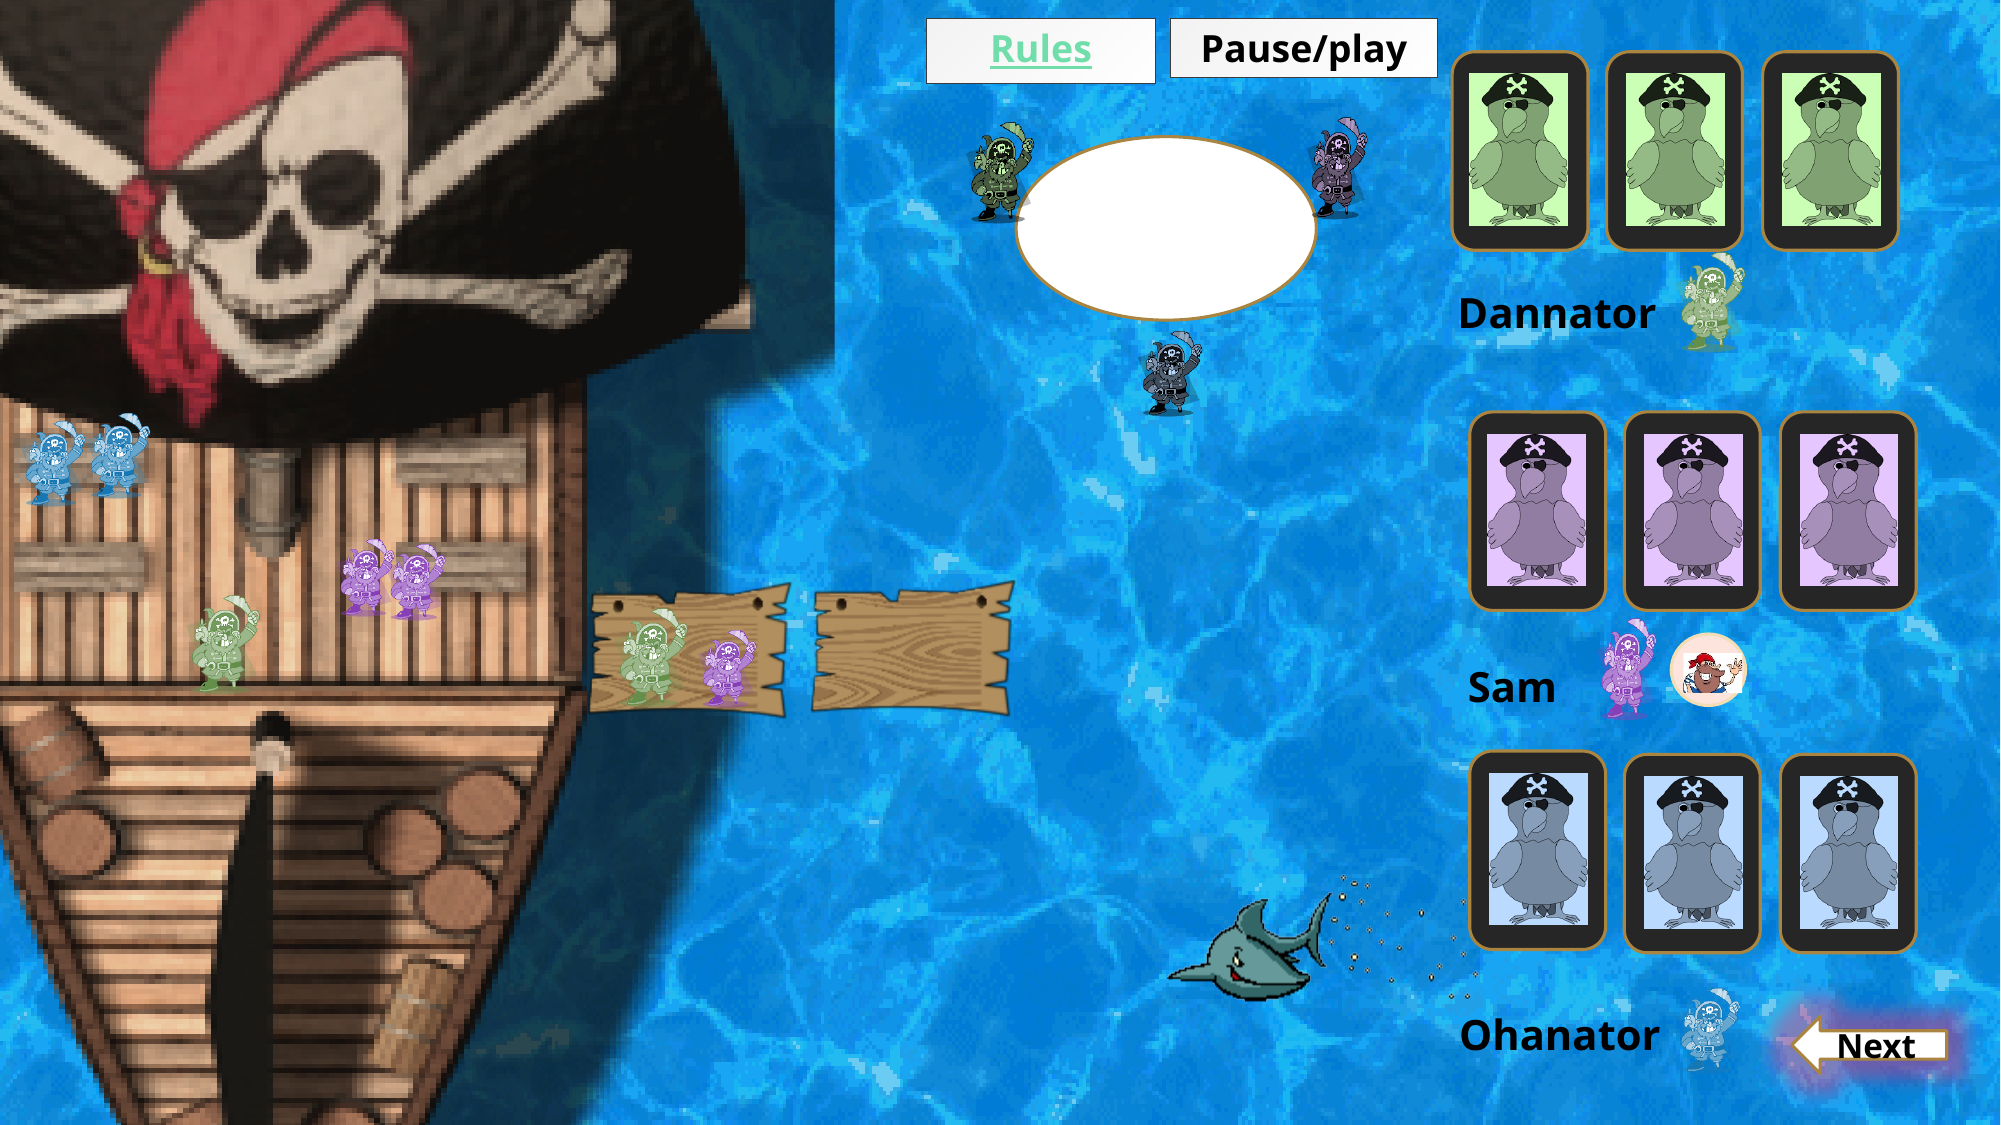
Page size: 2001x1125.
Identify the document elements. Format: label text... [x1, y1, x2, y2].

text_box [1014, 135, 1318, 322]
text_box [1761, 50, 1901, 252]
text_box [1778, 410, 1918, 612]
text_box [1622, 752, 1762, 955]
text_box Pause/play [1170, 18, 1438, 78]
picture [0, 0, 2001, 1125]
text_box Next [1790, 1015, 1949, 1075]
text_box [1673, 632, 1746, 659]
text_box Sam [1453, 653, 1589, 719]
text_box Rules [926, 18, 1156, 84]
text_box [1468, 749, 1608, 947]
text_box [1605, 50, 1745, 252]
text_box [1622, 410, 1762, 612]
text_box Sam [1664, 653, 1710, 719]
text_box [1778, 752, 1918, 955]
text_box Dannator [1442, 229, 1673, 345]
text_box [1468, 410, 1608, 612]
text_box Ohanator [1444, 951, 1701, 1067]
text_box [1450, 50, 1590, 252]
